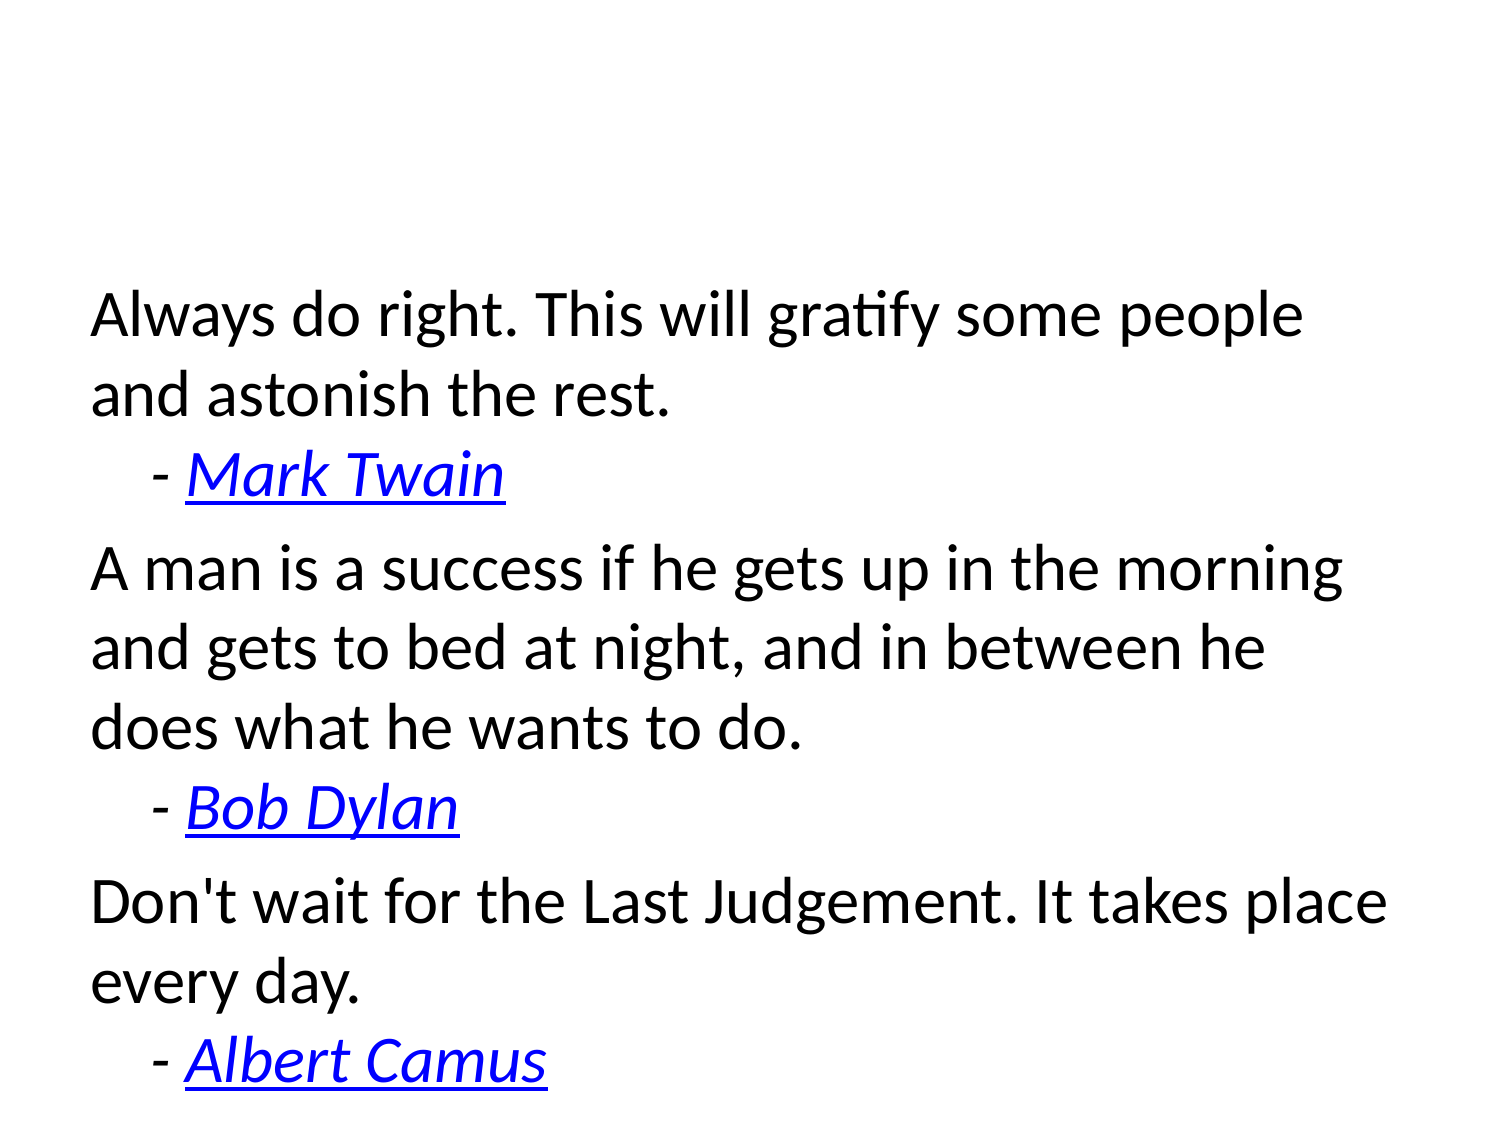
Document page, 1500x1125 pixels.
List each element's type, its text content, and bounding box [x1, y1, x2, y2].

list Always do right. This will gratify some people and astonish the rest. - Mark Twain A man is a success if he gets up in the morning and gets to bed at night, and in between he does what he wants to do. - Bob Dylan Don't wait for the Last Judgement. It takes place every day. - Albert Camus Brick walls are there for a reason. They're not there to keep us out. The brick walls are there to give us a chance to show how badly we want something. - Randy Pausch Far and away the best prize life has to offer is the chance to work hard at work worth doing. - Theodore Roosevelt I cannot afford to waste my time making money. - Louis Agassiz All you have to decide is what you're going to do with the time you are given. - Gandalf The quality of a person's life is in direct proportion to their commitment to excellence, regardless of their field of endeavor. - Vince Lombardi No art, however minor, demands less than total dedication if you want to excel in it. - Leon Battista Alberti, (architect, painter and mathematician) My crystal ball is fuzzy - Lotfi Zadeh (inventor of Fuzzy Logic, when asked to predict the future) If I had a dollar for every million-dollar idea I've had, I'd be rich. - Greg Meyer There's nothing that will change someone's moral outlook quicker than cash in large sums. - Larry Flynt The perfect is the enemy of the good. - Voltaire I have great faith in fools. Self-confidence, my friends call it. - Edgar Allen Poe The point of all this is to be able to spend more time at the beach! - Nils Nilsson Being famous has its benefits, but fame isn't one of them. - Larry Wall Personally, I liked the university. They gave us money and facilities, we didn't have to produce anything! You've never been out of college! You don't know what it's like out there! I've worked in the private sector. They expect results. - Dr Ray Stanz (Dan Aykroyd), Ghostbusters A great many people think they are thinking when they are merely rearranging their prejudices. - William James It is the mark of an educated mind to be able to entertain a thought without accepting it. - Aristotle I try to leave out the parts that people skip. - Elmore Leonard (on his secret to writing) Either write something worth reading or do something worth writing. - Benjamin Franklin Believe, if thou wilt, that mountains change their place, but believe not that man changes his nature. - Mohammed [75, 262, 1425, 1005]
